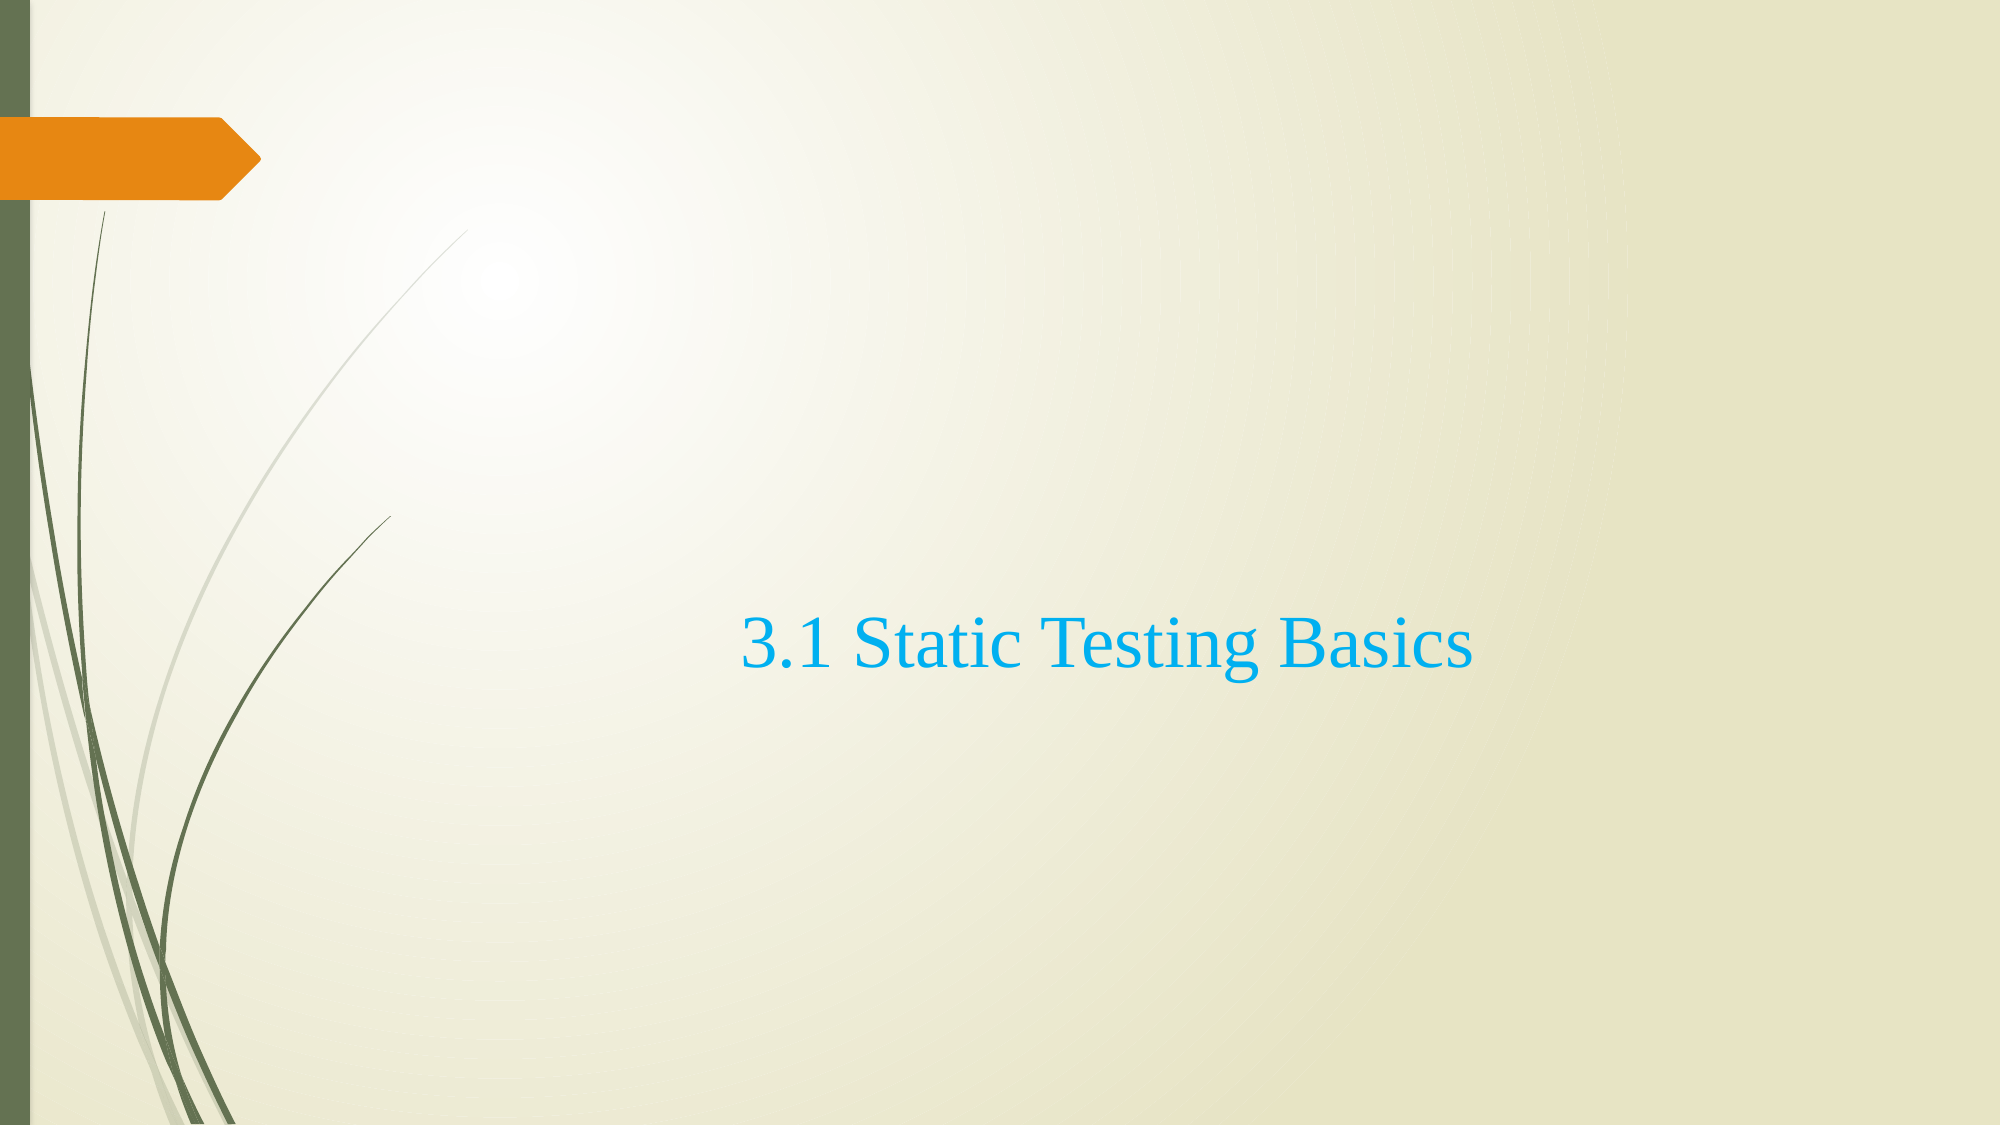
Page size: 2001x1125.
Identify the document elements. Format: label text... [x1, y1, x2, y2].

title 3.1 Static Testing Basics [386, 584, 1849, 728]
